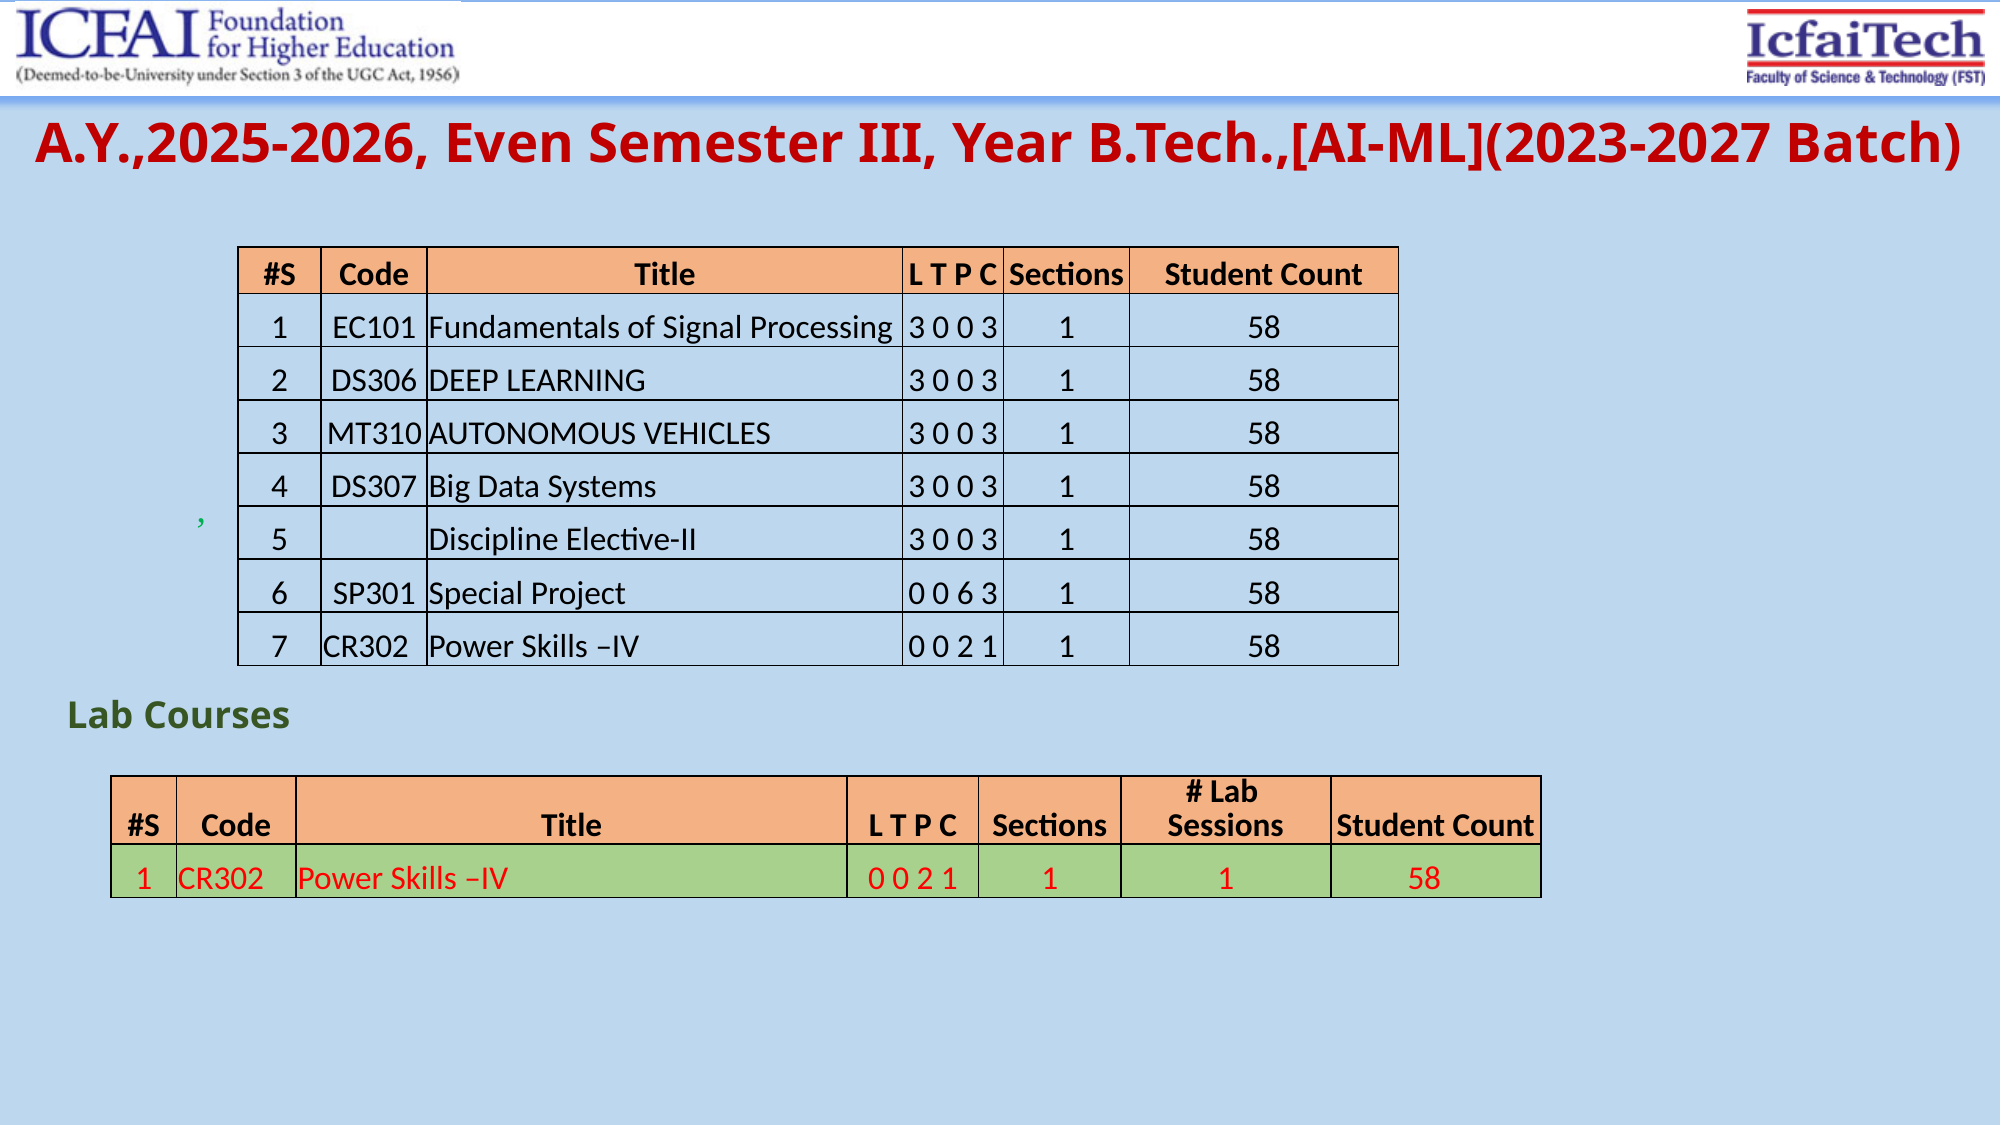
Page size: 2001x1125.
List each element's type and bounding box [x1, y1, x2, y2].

table_cell [239, 507, 320, 558]
table_cell [903, 454, 1003, 505]
table_cell [428, 613, 902, 665]
table_cell [322, 507, 426, 558]
table_cell [979, 845, 1120, 897]
table_header [1004, 248, 1129, 293]
table_cell [1122, 845, 1330, 897]
table_cell [903, 347, 1003, 399]
table_cell [428, 294, 902, 346]
table_cell [239, 401, 320, 452]
table_cell [428, 507, 902, 558]
table_cell [1130, 507, 1398, 558]
table_cell [903, 560, 1003, 611]
table_header [297, 777, 846, 843]
table_cell [1130, 613, 1398, 665]
table_header [979, 777, 1120, 843]
table_cell [903, 294, 1003, 346]
table_cell [1130, 560, 1398, 611]
table_cell [1004, 454, 1129, 505]
table_cell [428, 401, 902, 452]
table_header [322, 248, 426, 293]
table_cell [177, 845, 295, 897]
table_cell [1004, 401, 1129, 452]
text_box [51, 684, 313, 747]
table_header [112, 777, 176, 843]
table_header [848, 777, 978, 843]
table_header [1332, 777, 1540, 843]
table_cell [428, 347, 902, 399]
list [31, 153, 1968, 1096]
table_cell [322, 401, 426, 452]
table_cell [239, 560, 320, 611]
table_cell [1004, 507, 1129, 558]
table_header [177, 777, 295, 843]
table_cell [297, 845, 846, 897]
table_cell [239, 294, 320, 346]
table_cell [322, 294, 426, 346]
table_cell [322, 613, 426, 665]
picture [1747, 9, 1985, 86]
table_cell [1130, 294, 1398, 346]
table_cell [903, 401, 1003, 452]
table_header [903, 248, 1003, 293]
table_cell [428, 560, 902, 611]
table_cell [903, 613, 1003, 665]
table_cell [239, 613, 320, 665]
table_cell [1130, 454, 1398, 505]
table_cell [848, 845, 978, 897]
table_cell [239, 454, 320, 505]
table_header [428, 248, 902, 293]
table_header [239, 248, 320, 293]
table_cell [903, 507, 1003, 558]
table_cell [1130, 347, 1398, 399]
title [15, 107, 1985, 186]
table_cell [239, 347, 320, 399]
table_cell [322, 560, 426, 611]
table_cell [322, 347, 426, 399]
table_cell [1332, 845, 1540, 897]
table_header [1130, 248, 1398, 293]
table_cell [1004, 613, 1129, 665]
table_cell [428, 454, 902, 505]
table_cell [112, 845, 176, 897]
table_cell [1004, 294, 1129, 346]
table_header [1122, 777, 1330, 843]
table_cell [1130, 401, 1398, 452]
text_box [0, 2, 2000, 96]
table_cell [1004, 560, 1129, 611]
table_cell [322, 454, 426, 505]
table_cell [1004, 347, 1129, 399]
picture [15, 1, 461, 90]
